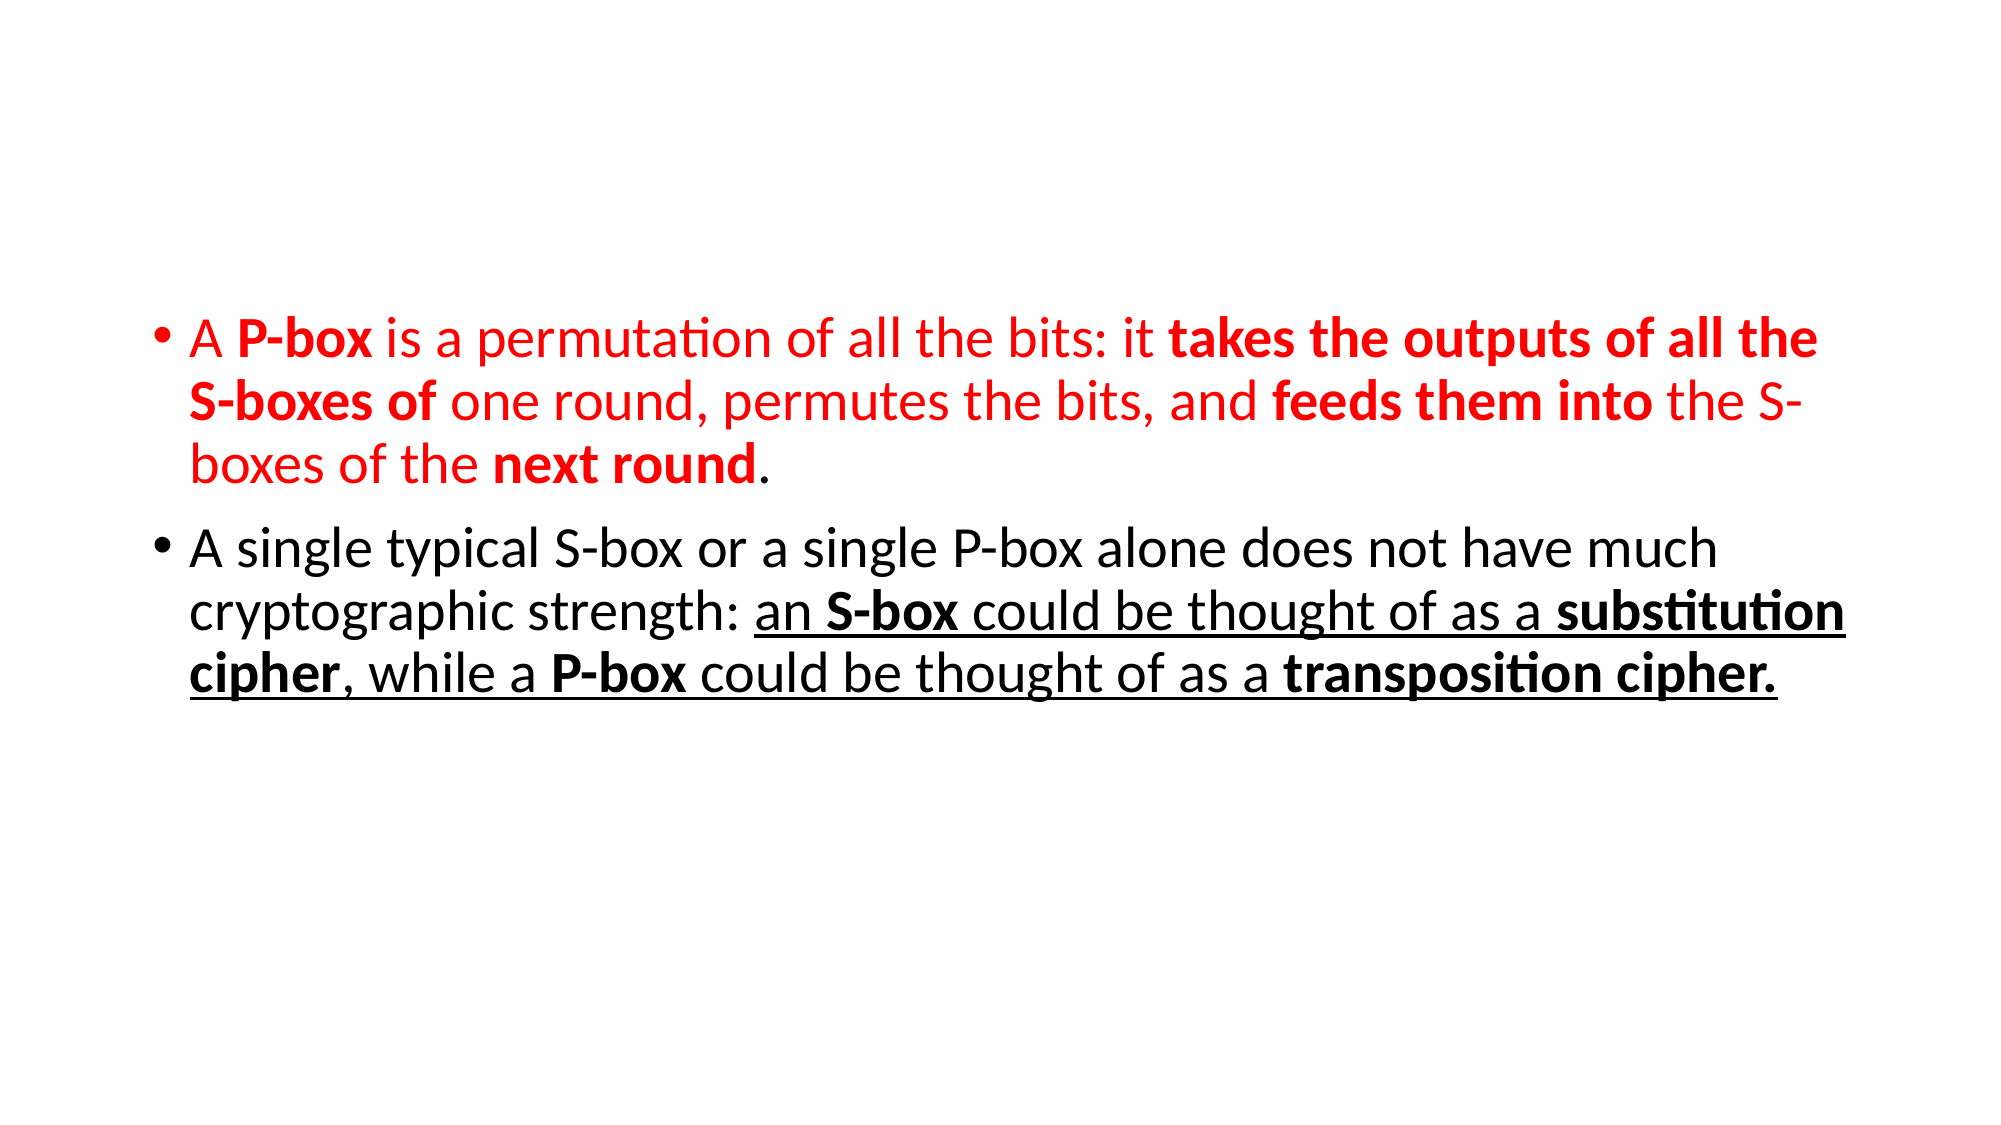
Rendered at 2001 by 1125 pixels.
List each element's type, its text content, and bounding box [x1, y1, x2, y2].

list A P-box is a permutation of all the bits: it takes the outputs of all the S-boxes of one round, permutes the bits, and feeds them into the S-boxes of the next round. A single typical S-box or a single P-box alone does not have much cryptographic strength: an S-box could be thought of as a substitution cipher, while a P-box could be thought of as a transposition cipher. [137, 299, 1863, 1014]
